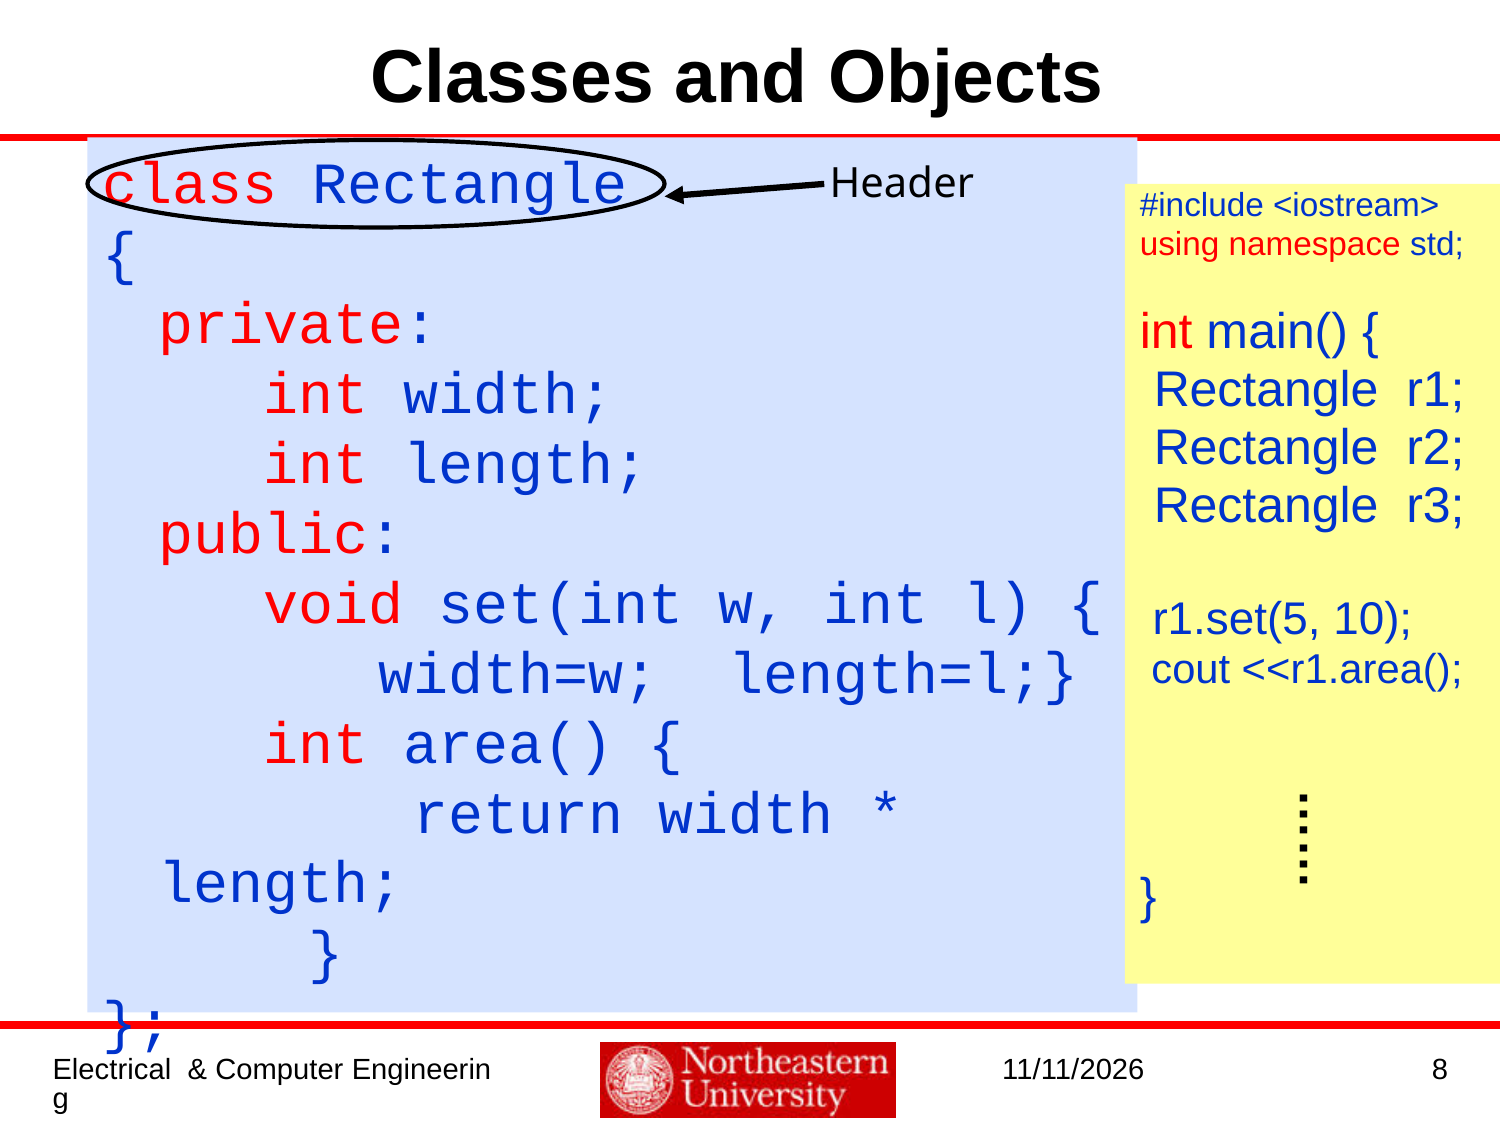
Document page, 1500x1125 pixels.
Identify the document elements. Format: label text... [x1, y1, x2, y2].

text_box class Rectangle { private: int width; int length; public: void set(int w, int l) { width=w; length=l;} int area() { return width * length; } }; [87, 137, 1138, 1013]
footer Electrical & Computer Engineering [37, 1042, 513, 1121]
title Classes and Objects [61, 19, 1413, 126]
text_box …… [1267, 774, 1358, 891]
picture [600, 1042, 896, 1118]
slide_number 8 [1375, 1042, 1464, 1121]
text_box Header [814, 148, 989, 214]
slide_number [986, 1042, 1338, 1121]
text_box [664, 183, 825, 202]
text_box [85, 137, 667, 230]
text_box #include <iostream> using namespace std; int main() { Rectangle r1; Rectangle r2; Rectangle r3; r1.set(5, 10); cout <<r1.area(); } [1124, 183, 1500, 984]
